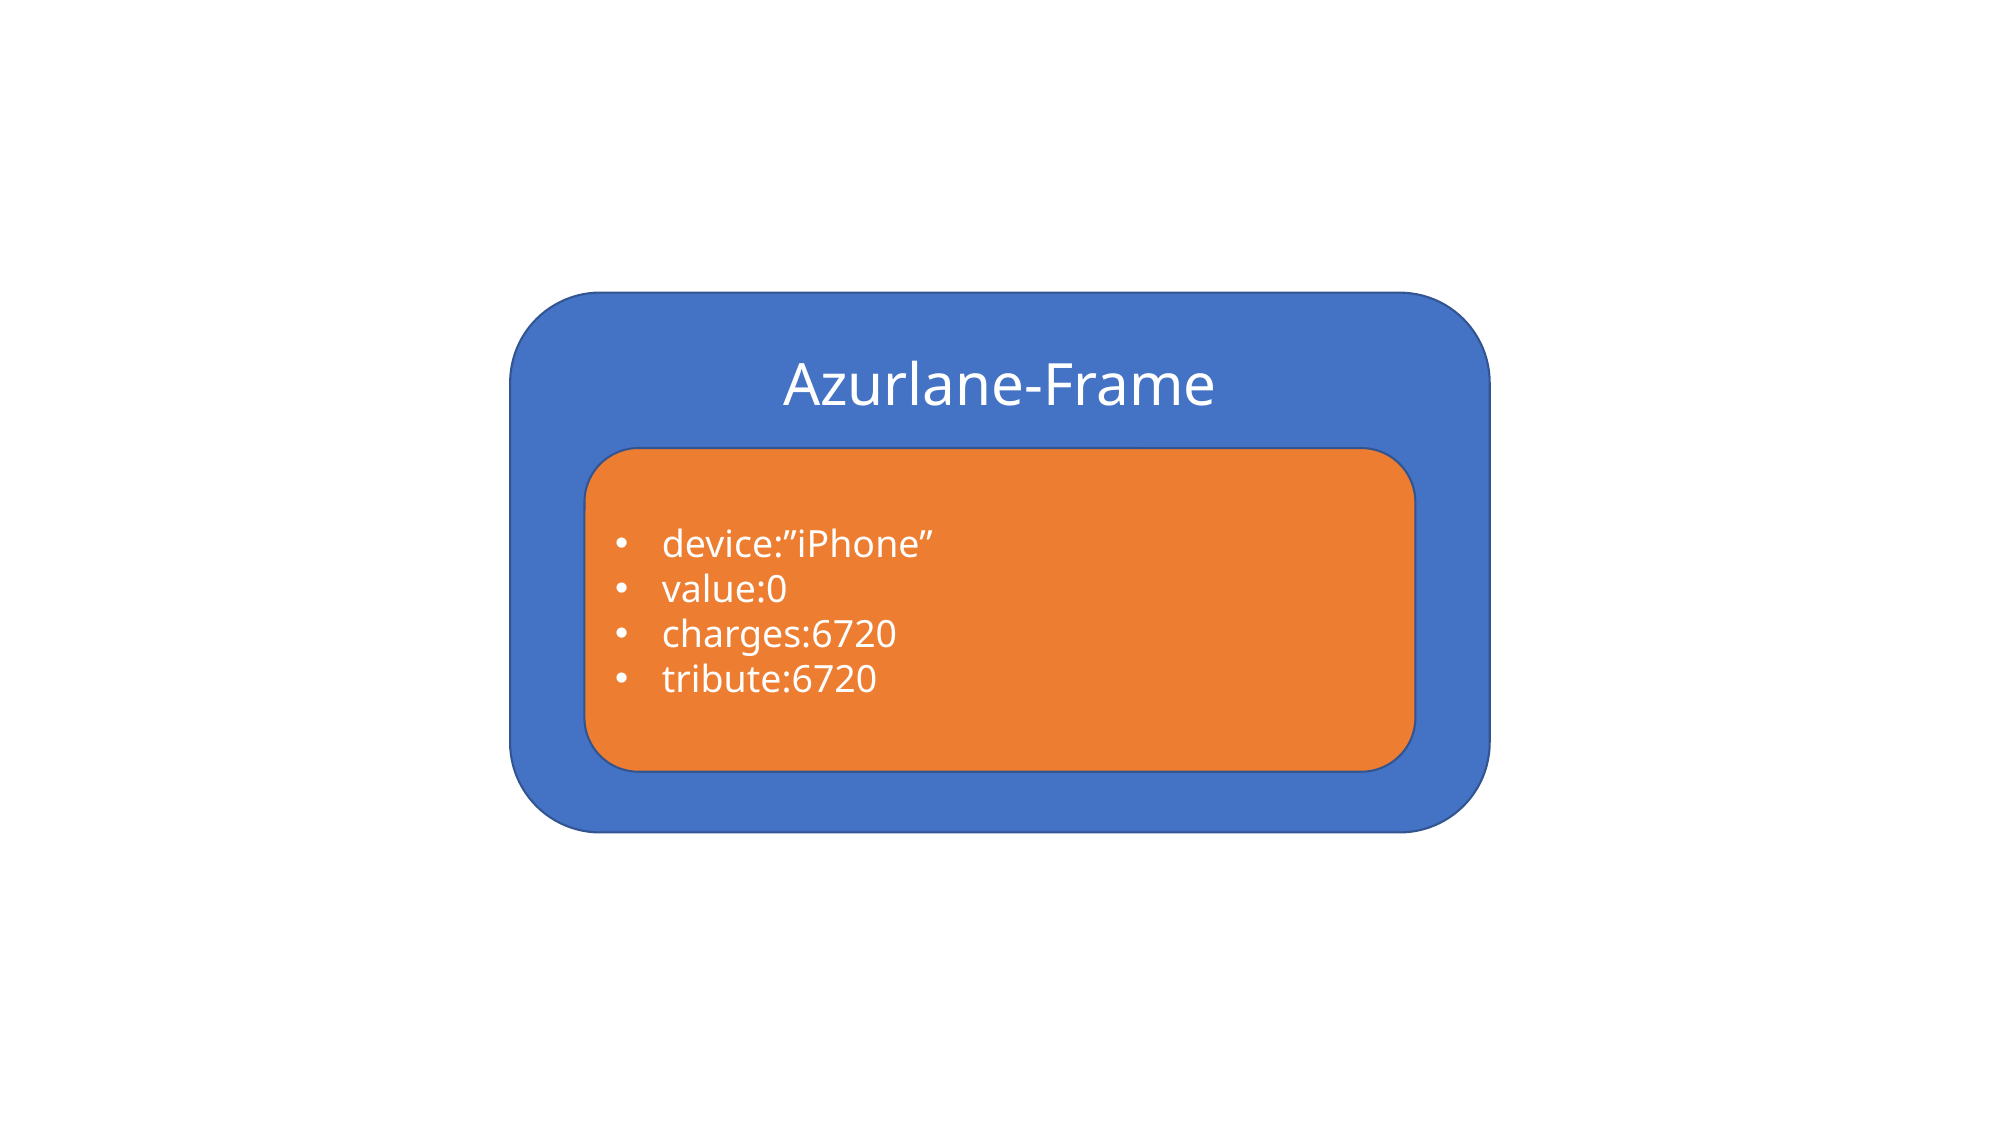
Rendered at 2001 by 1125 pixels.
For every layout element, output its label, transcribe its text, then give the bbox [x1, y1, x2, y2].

text_box Azurlane-Frame [509, 291, 1491, 834]
text_box device:”iPhone” value:0 charges:6720 tribute:6720 [583, 446, 1417, 773]
